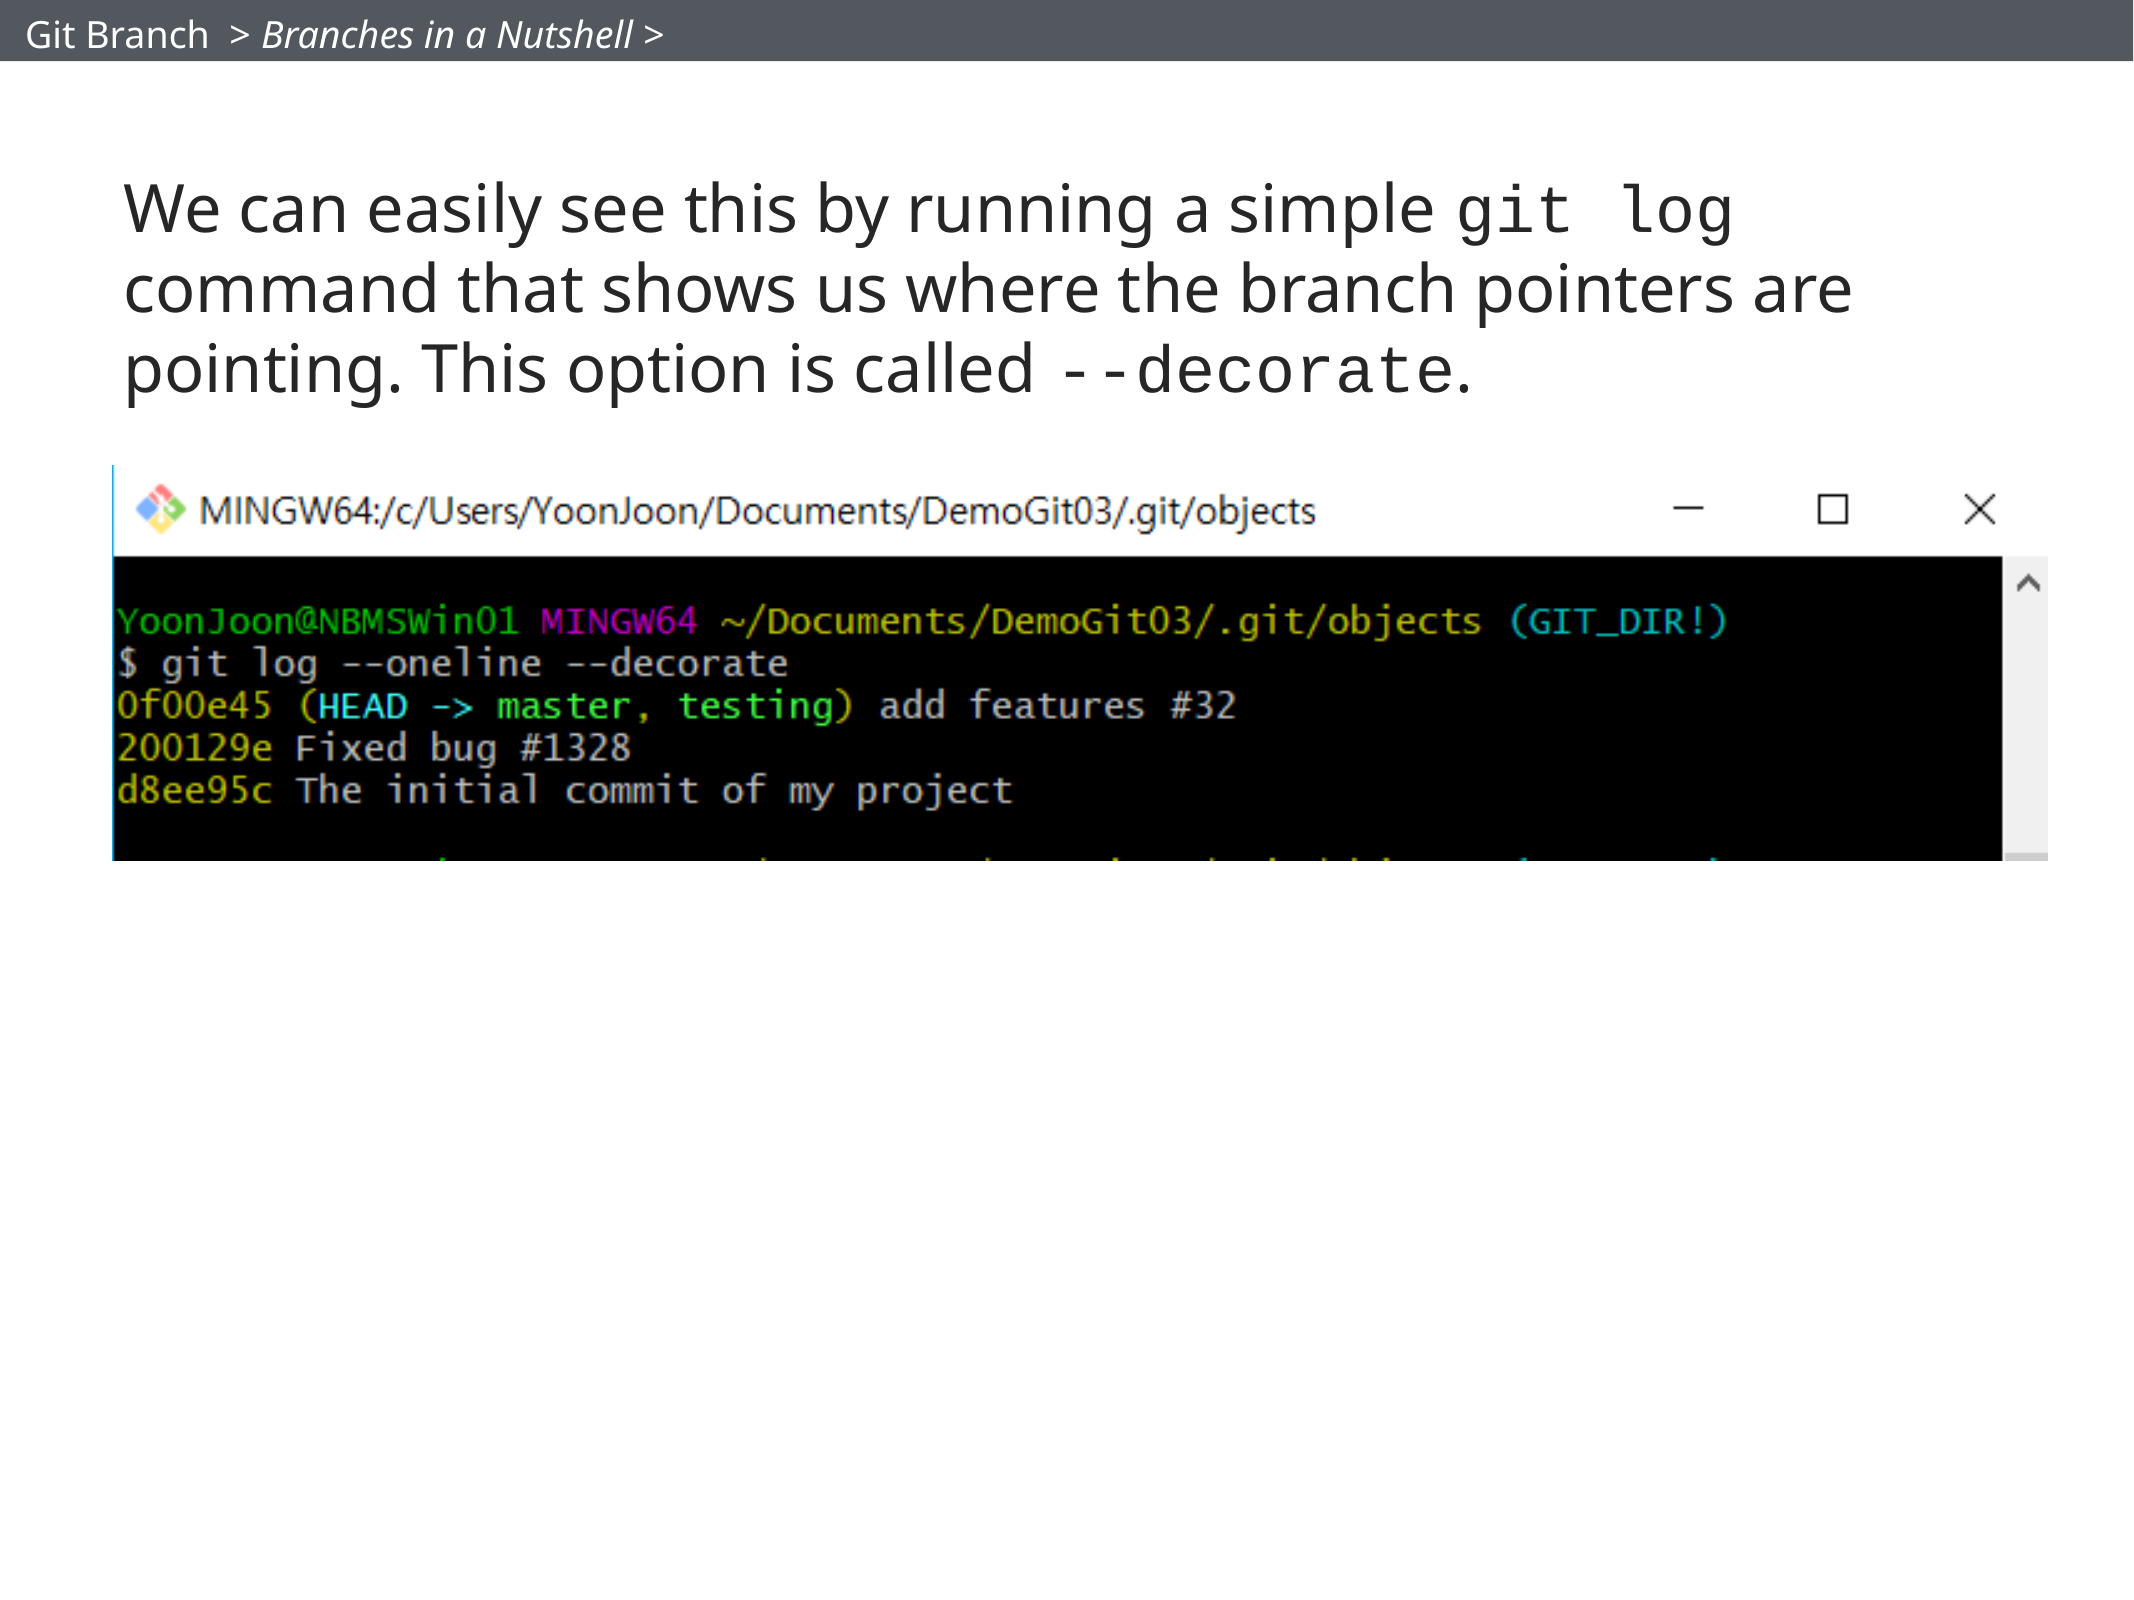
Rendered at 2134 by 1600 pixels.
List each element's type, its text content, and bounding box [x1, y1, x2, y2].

text_box Git Branch > Branches in a Nutshell > [16, 2, 674, 65]
list We can easily see this by running a simple git log command that shows us where the branch pointers are pointing. This option is called --decorate. [112, 154, 2034, 460]
picture [112, 464, 2048, 862]
